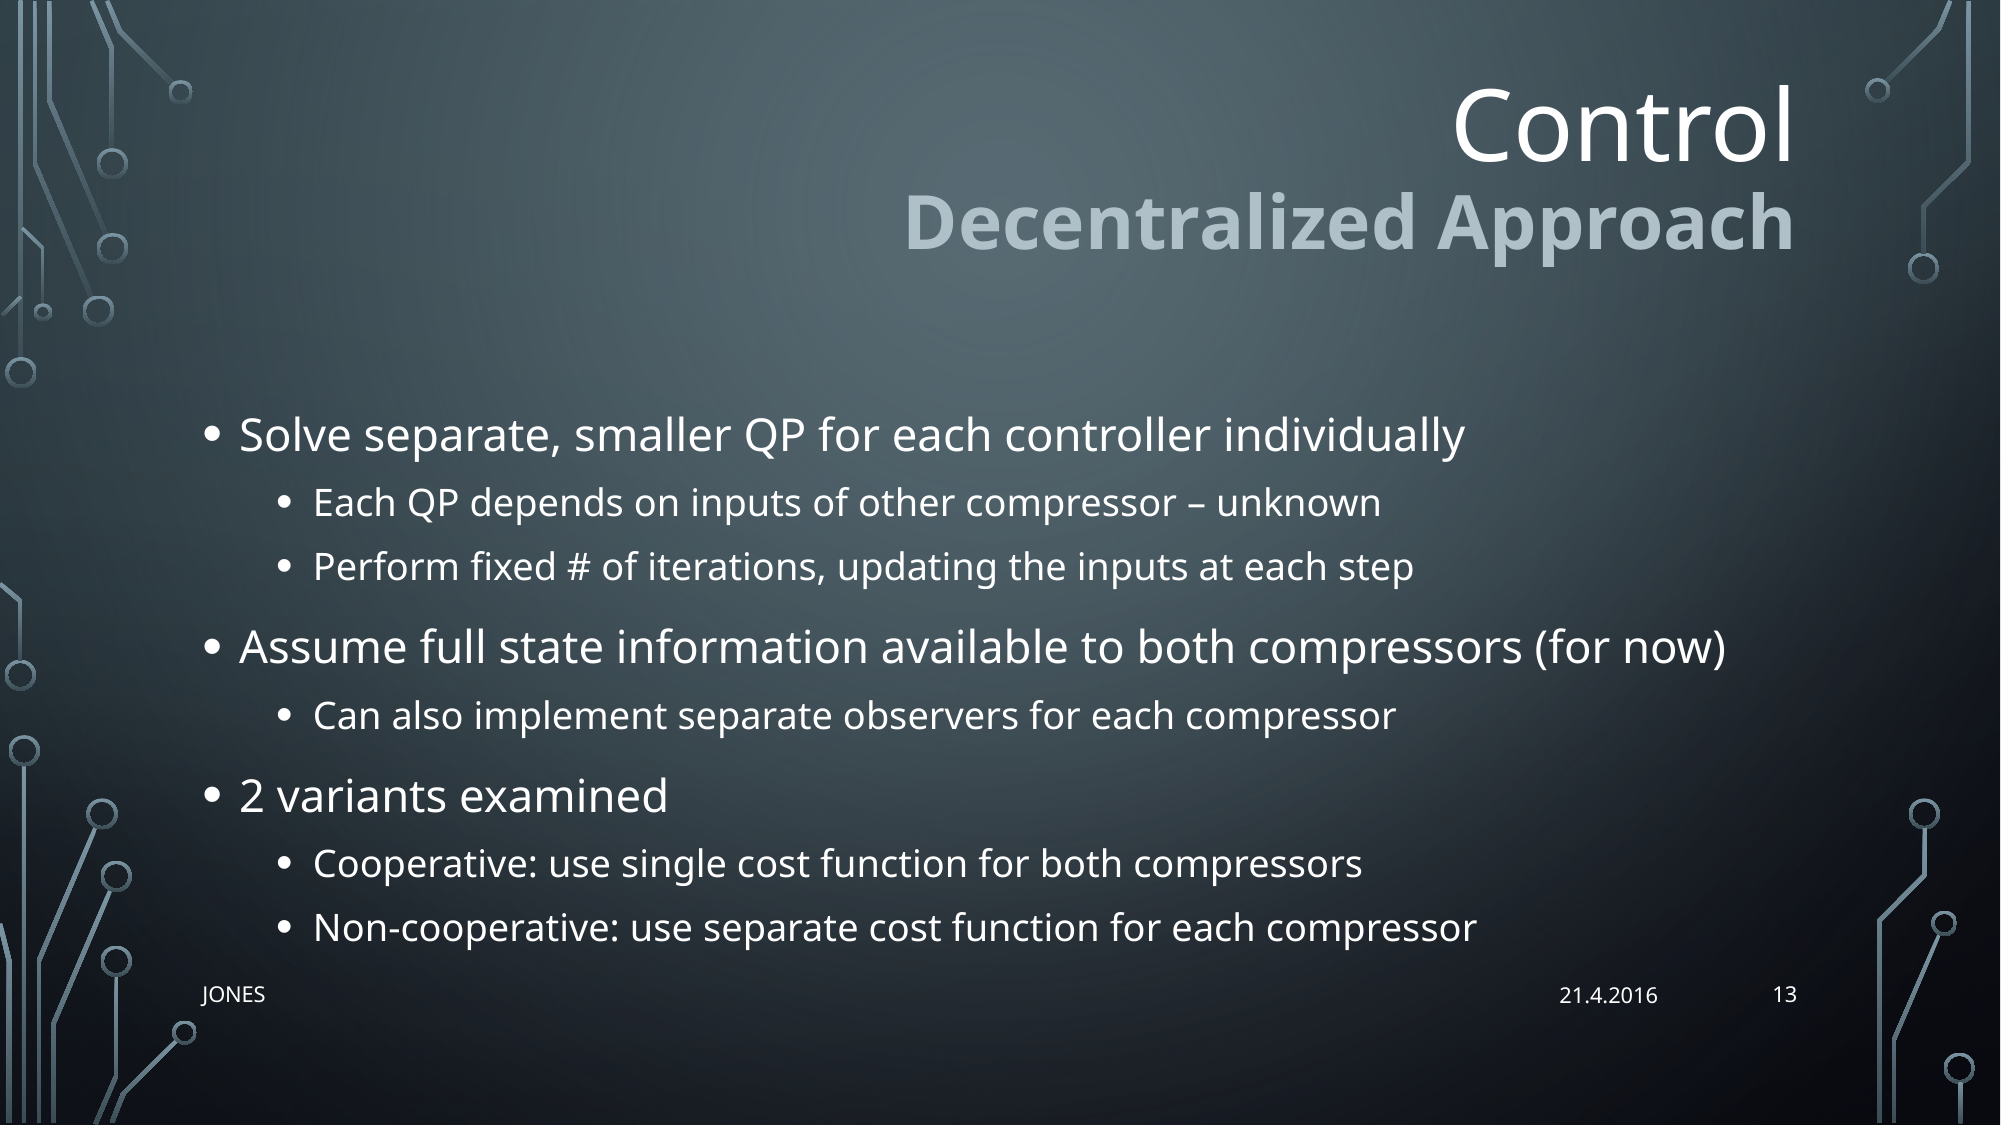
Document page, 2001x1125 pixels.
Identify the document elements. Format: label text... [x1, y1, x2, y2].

title Control [187, 65, 1813, 166]
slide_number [1223, 965, 1674, 1025]
footer JONES [187, 965, 1211, 1025]
slide_number 13 [1685, 965, 1813, 1025]
list Decentralized Approach [187, 166, 1813, 259]
